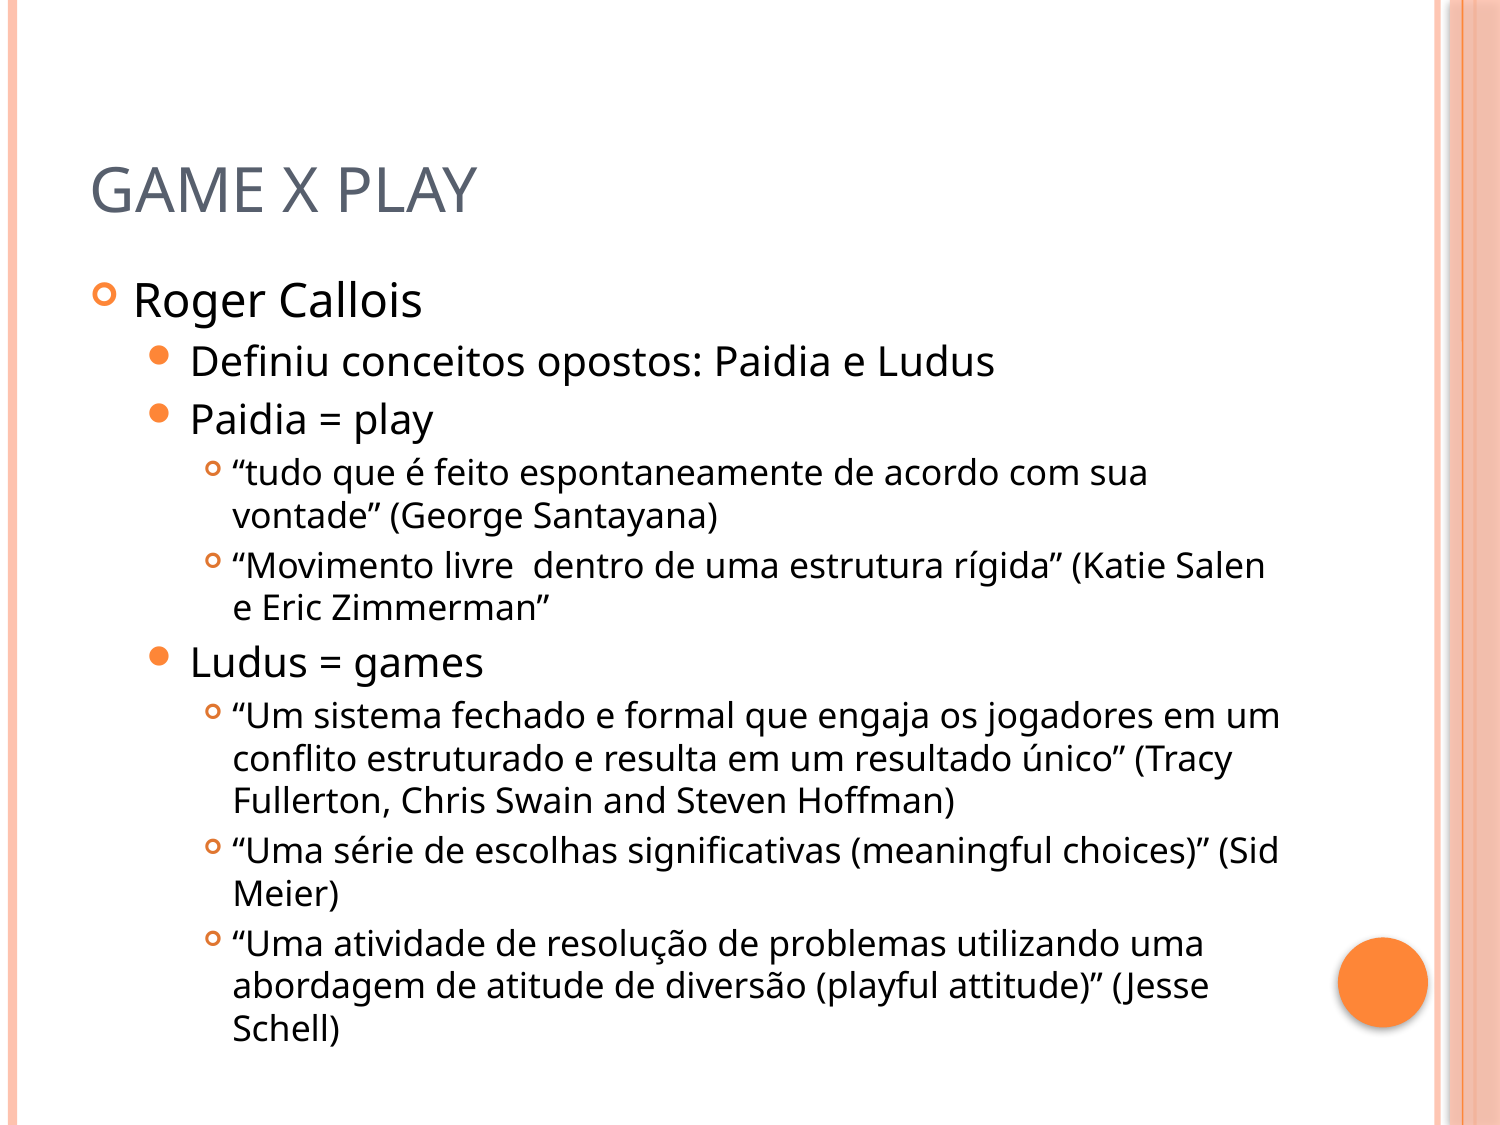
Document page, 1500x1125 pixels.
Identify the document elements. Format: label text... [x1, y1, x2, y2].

title Game x Play [75, 45, 1300, 233]
list Roger Callois Definiu conceitos opostos: Paidia e Ludus Paidia = play “tudo que é feito espontaneamente de acordo com sua vontade” (George Santayana) “Movimento livre dentro de uma estrutura rígida” (Katie Salen e Eric Zimmerman” Ludus = games “Um sistema fechado e formal que engaja os jogadores em um conflito estruturado e resulta em um resultado único” (Tracy Fullerton, Chris Swain and Steven Hoffman) “Uma série de escolhas significativas (meaningful choices)” (Sid Meier) “Uma atividade de resolução de problemas utilizando uma abordagem de atitude de diversão (playful attitude)” (Jesse Schell) [75, 262, 1300, 1062]
